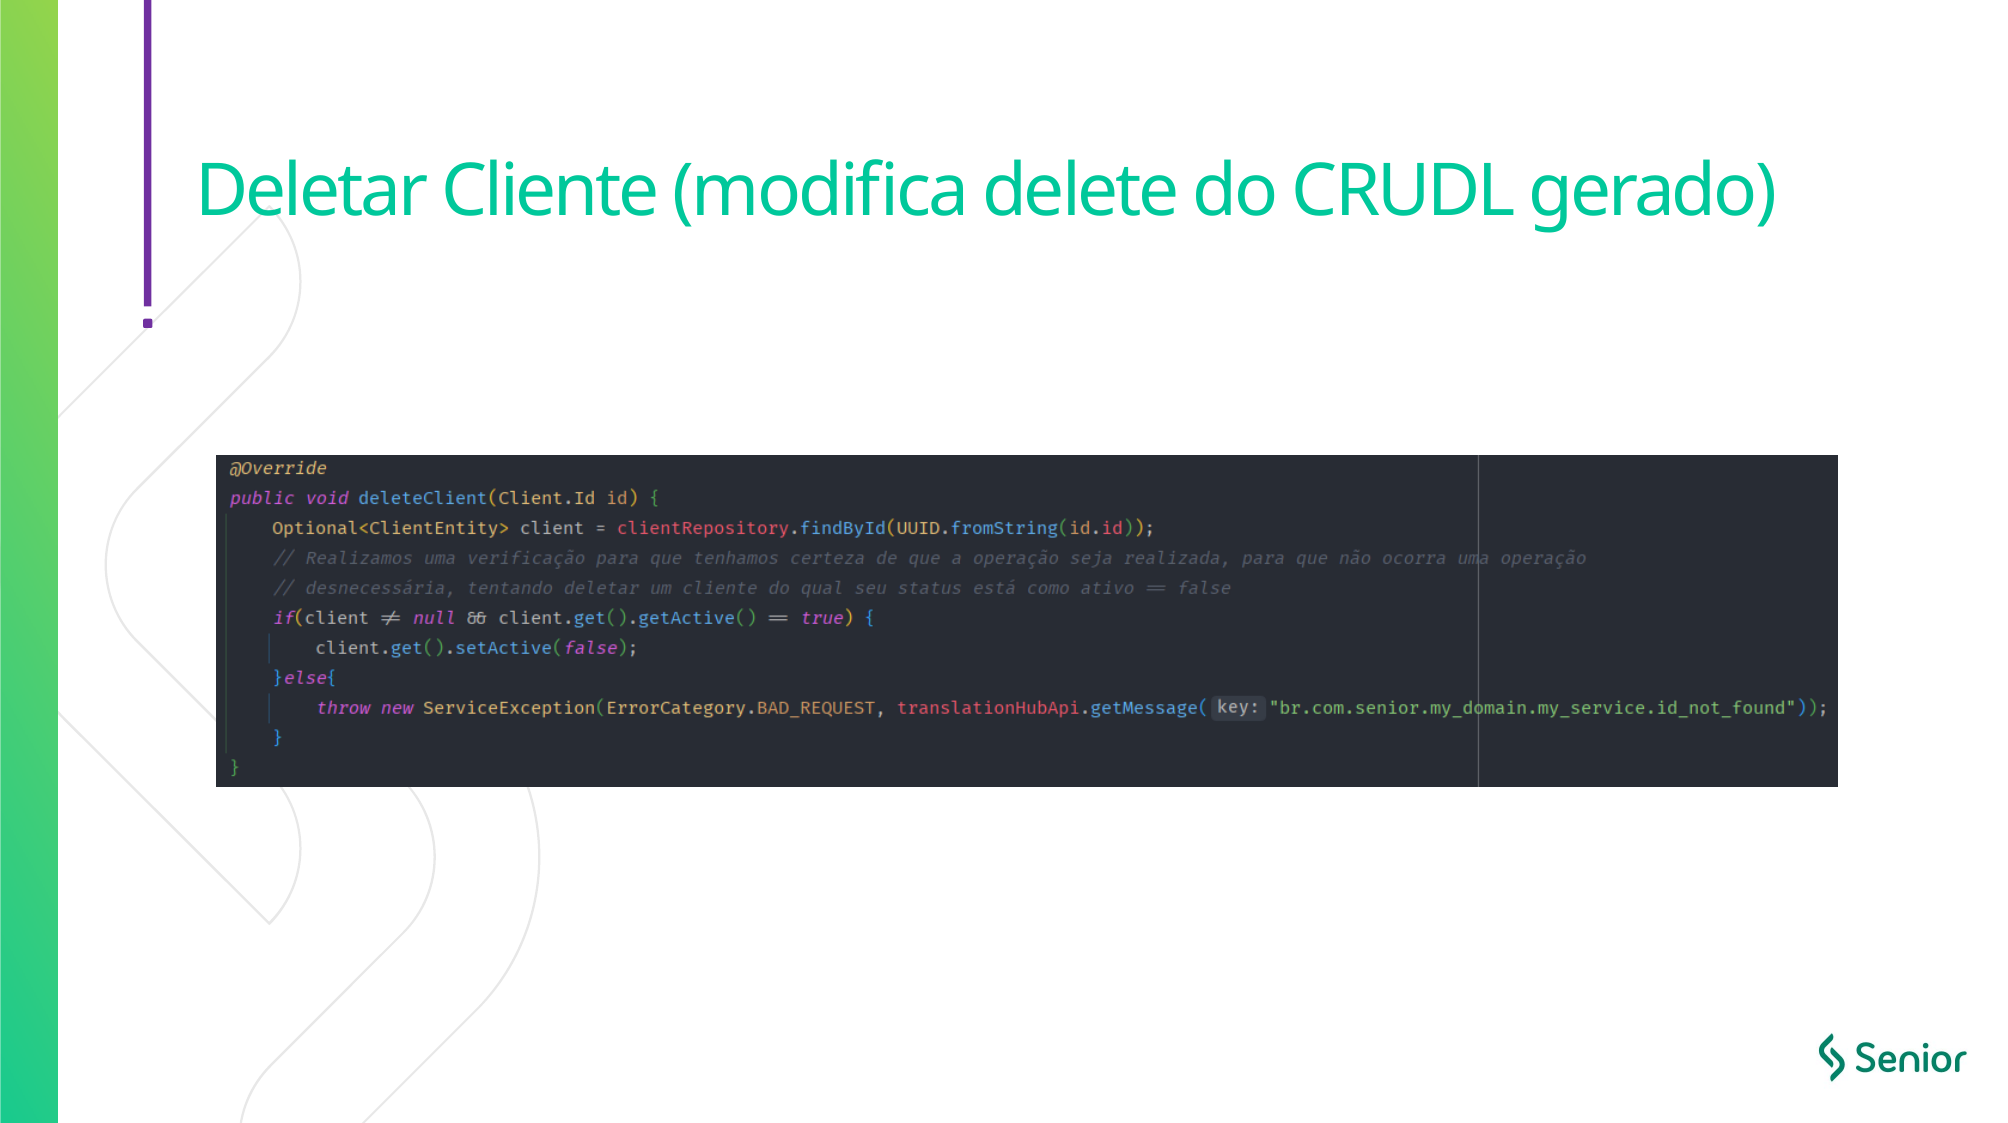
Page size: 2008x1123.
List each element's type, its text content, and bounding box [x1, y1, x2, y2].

title Deletar Cliente (modifica delete do CRUDL gerado) [180, 150, 1838, 271]
picture [58, 0, 2008, 1123]
